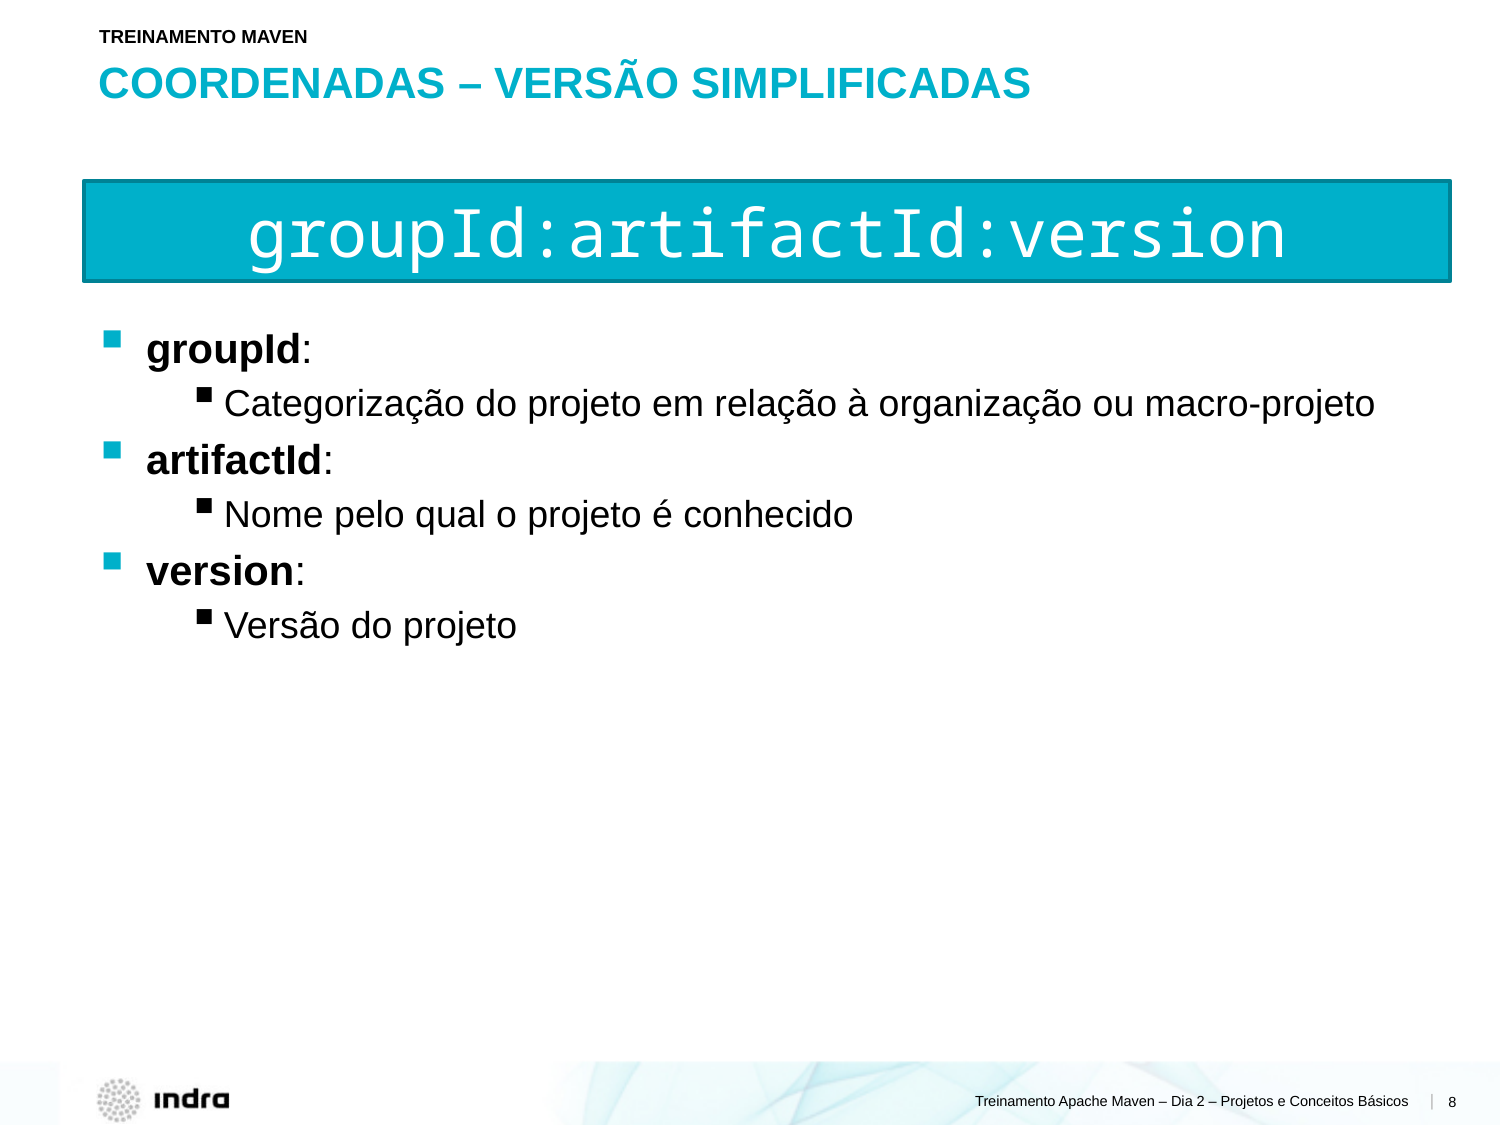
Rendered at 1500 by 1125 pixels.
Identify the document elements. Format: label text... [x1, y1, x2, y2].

text_box groupId:artifactId:version [82, 179, 1452, 283]
list groupId: Categorização do projeto em relação à organização ou macro-projeto artifactId: Nome pelo qual o projeto é conhecido version: Versão do projeto [83, 314, 1451, 1045]
picture [0, 1060, 1500, 1125]
title COORDENADAS – VERSÃO SIMPLIFICADAS [83, 52, 1447, 179]
list TREINAMENTO MAVEN [83, 19, 1447, 52]
